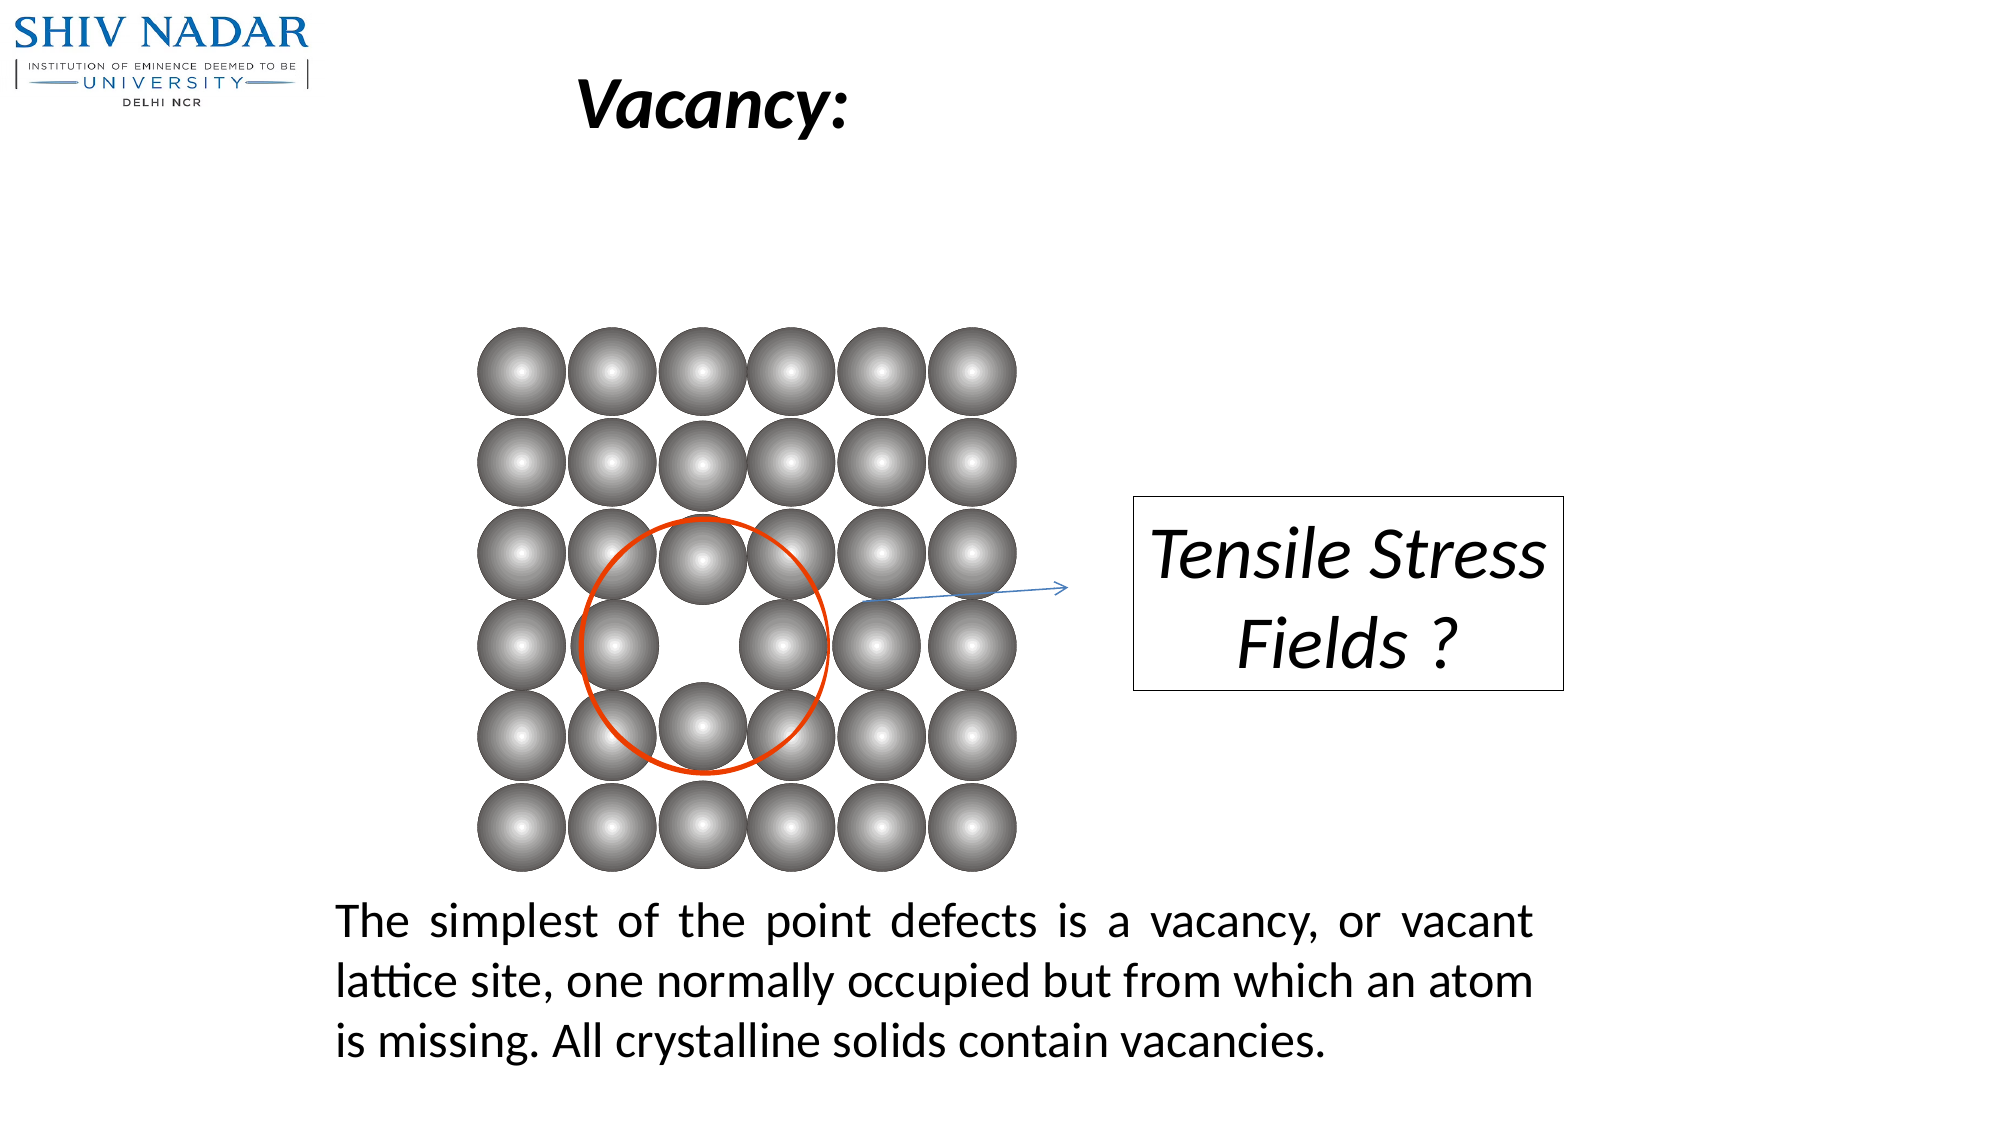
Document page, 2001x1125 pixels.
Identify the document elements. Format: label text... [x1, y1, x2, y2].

picture [0, 12, 325, 113]
text_box Tensile Stress Fields ? [1133, 496, 1564, 691]
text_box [474, 324, 1020, 875]
text_box The simplest of the point defects is a vacancy, or vacant lattice site, one normally occupied but from which an atom is missing. All crystalline solids contain vacancies. [320, 880, 1550, 1075]
title Vacancy: [574, 53, 2000, 145]
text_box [862, 587, 1069, 602]
